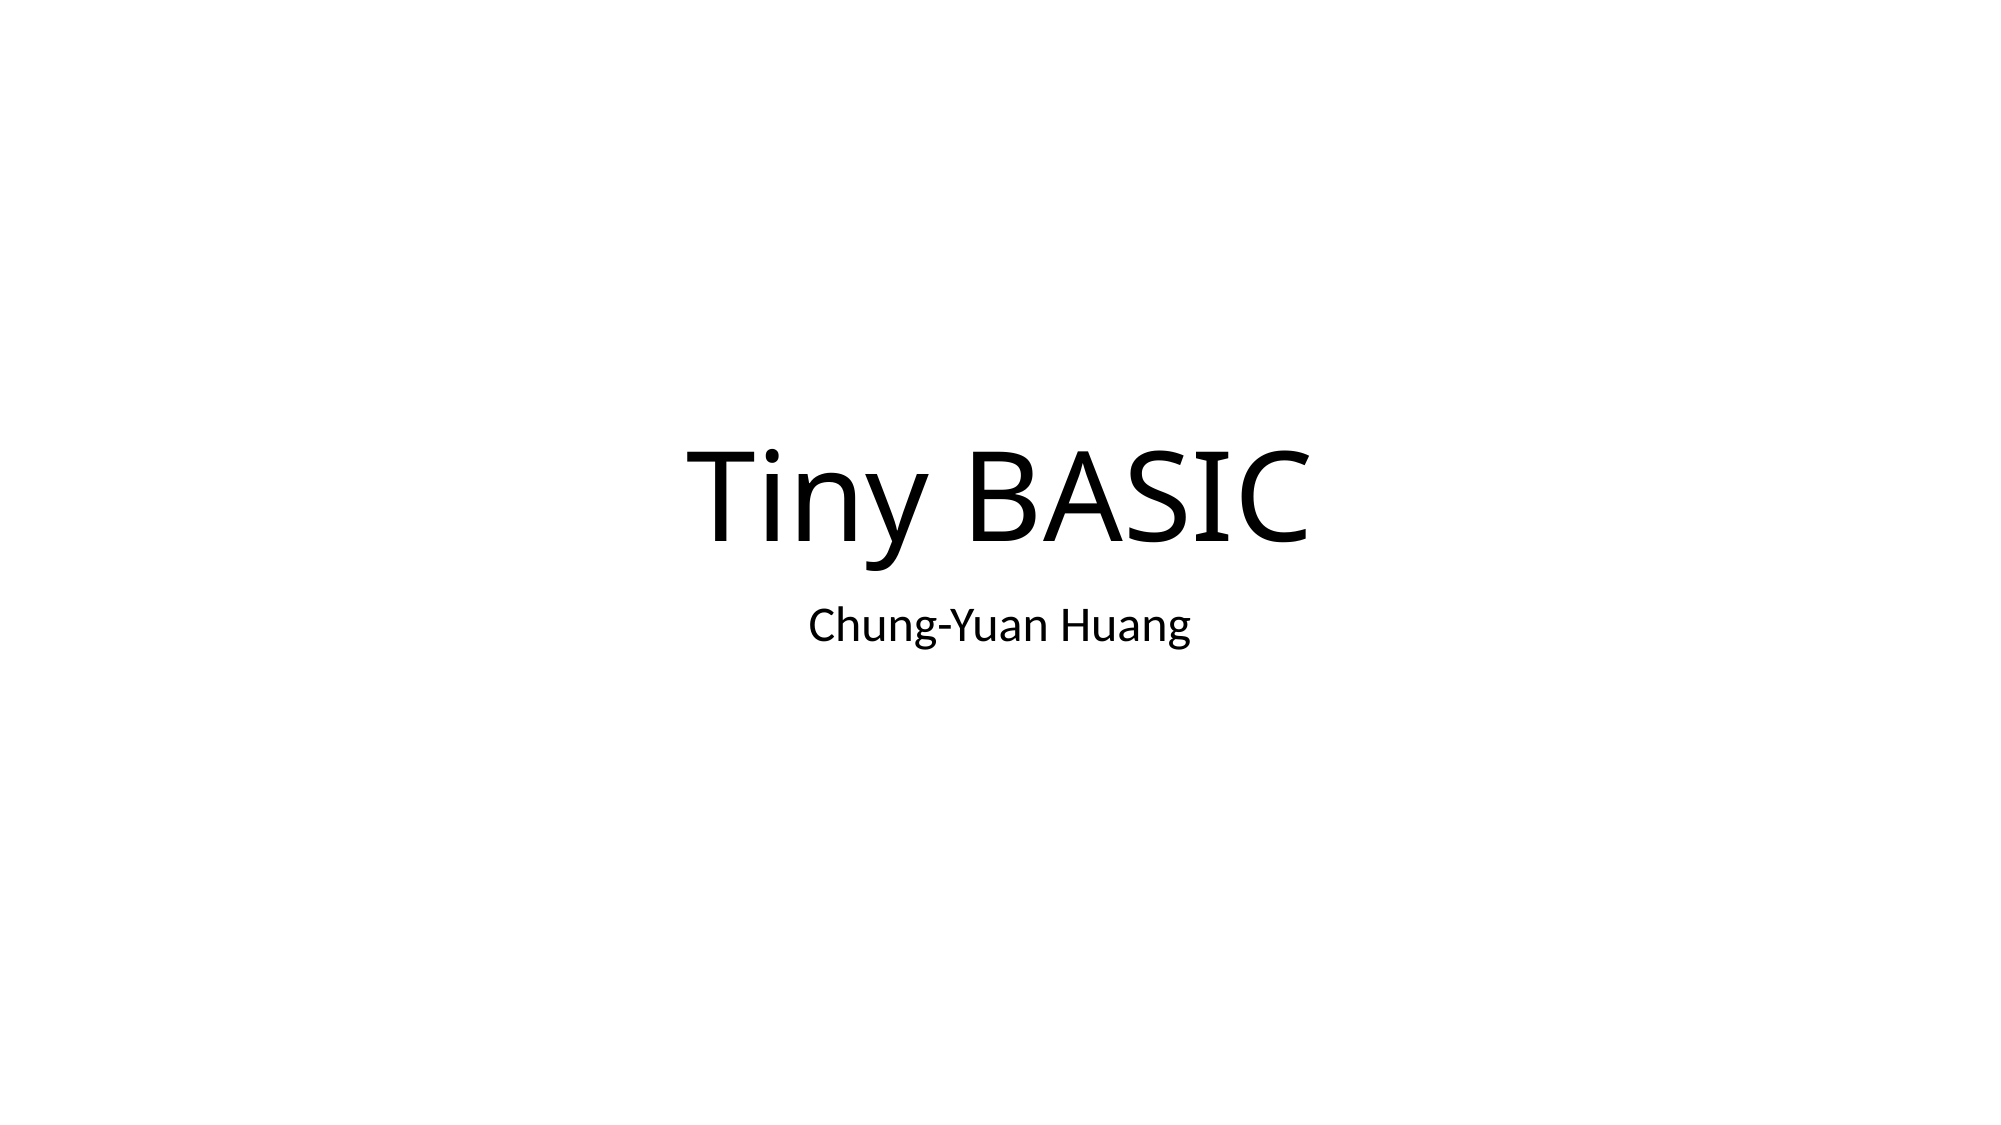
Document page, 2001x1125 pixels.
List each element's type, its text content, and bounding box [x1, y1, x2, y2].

title Tiny BASIC [249, 184, 1750, 576]
subtitle Chung-Yuan Huang [249, 590, 1750, 863]
